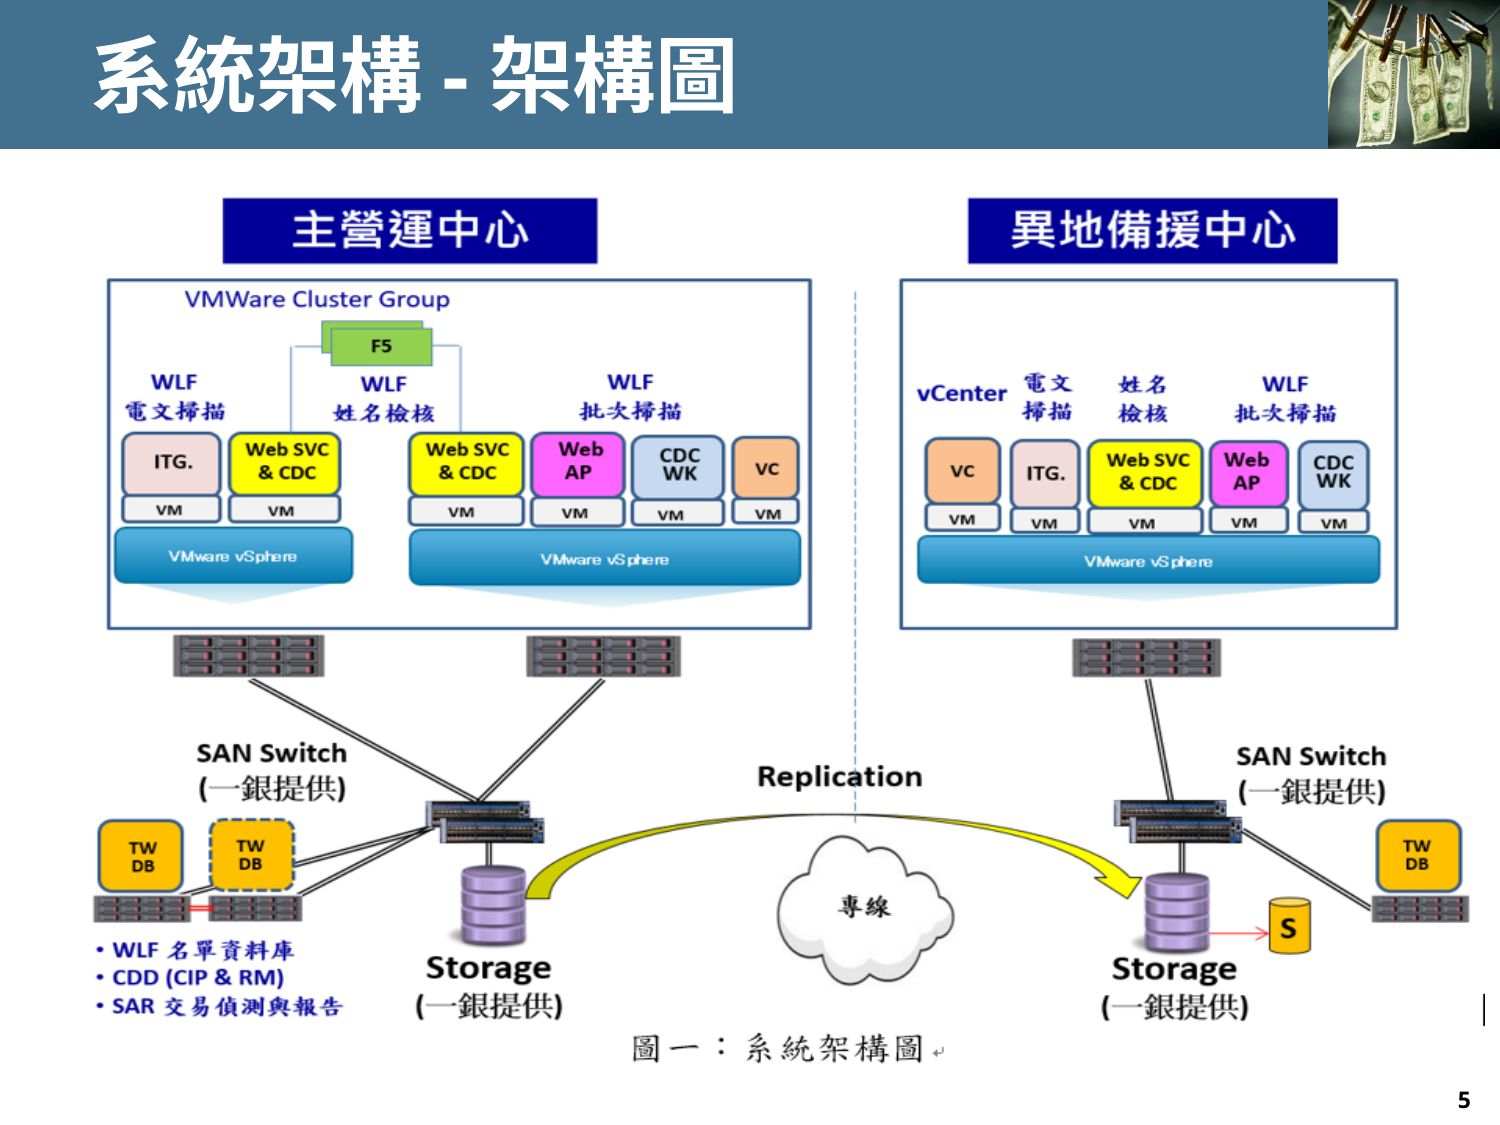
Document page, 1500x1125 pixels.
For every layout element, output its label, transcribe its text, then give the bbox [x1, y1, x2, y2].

slide_number 5 [1429, 1077, 1500, 1123]
picture [15, 160, 1485, 1076]
title 系統架構-架構圖 [75, 15, 1425, 146]
picture [1328, 0, 1500, 149]
